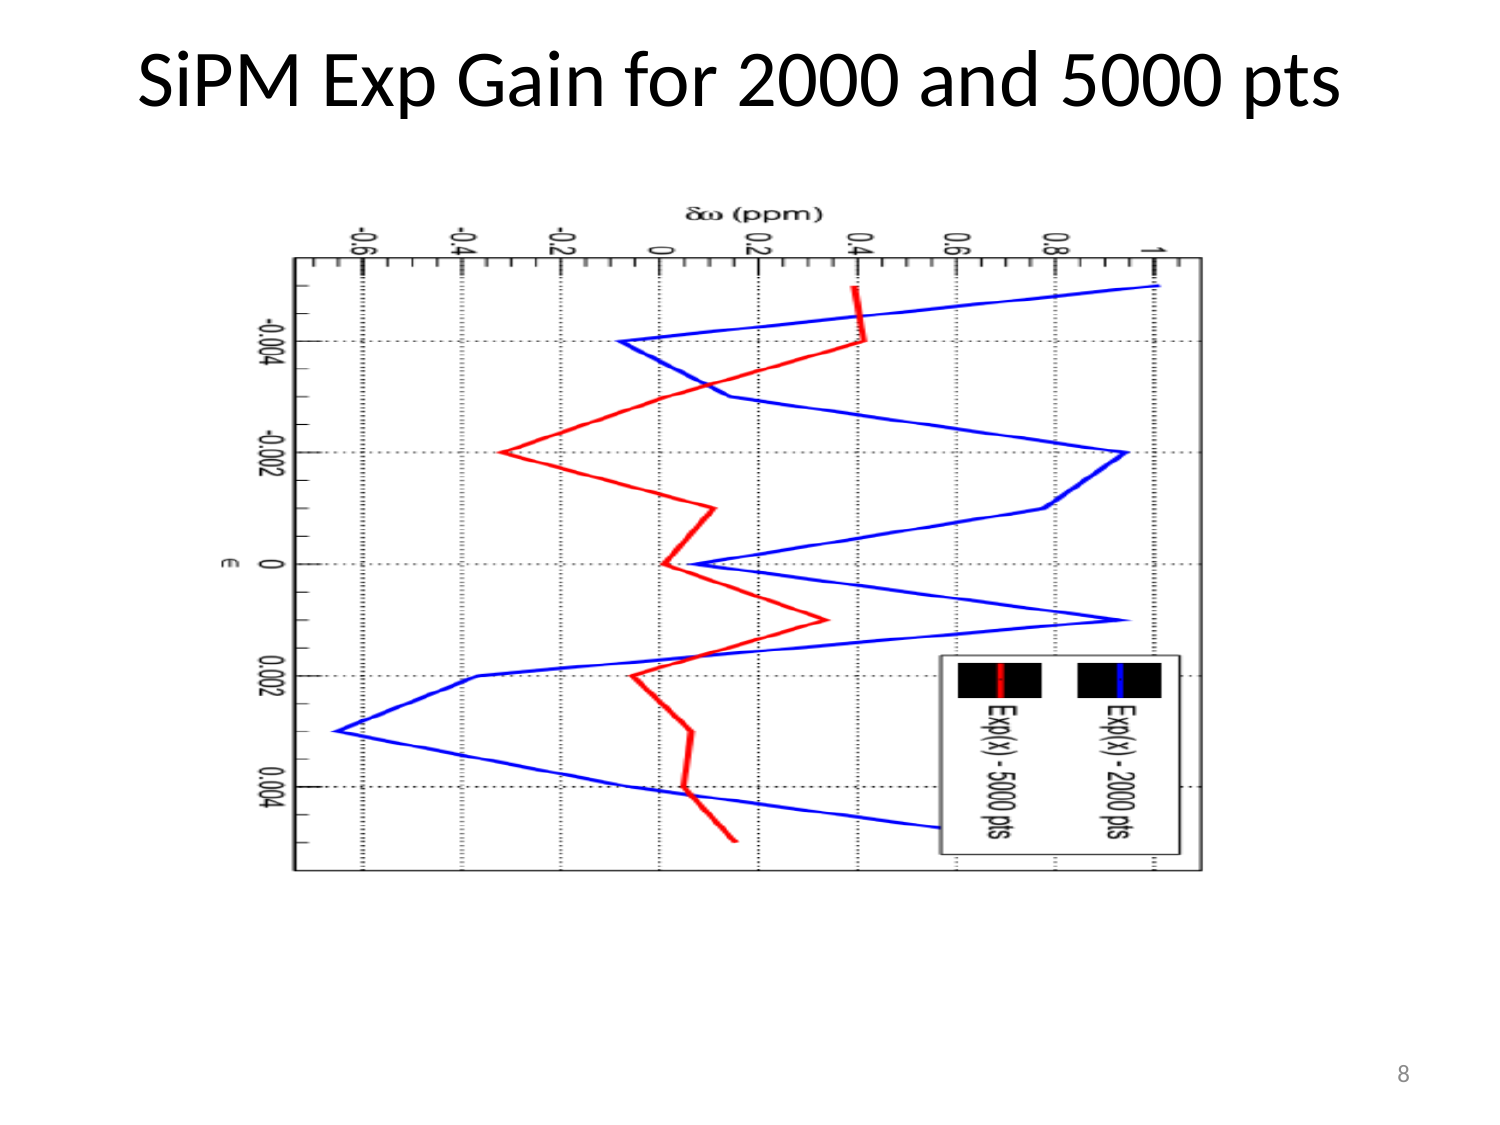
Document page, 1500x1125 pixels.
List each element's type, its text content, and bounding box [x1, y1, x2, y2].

slide_number 8 [1135, 1042, 1425, 1103]
title SiPM Exp Gain for 2000 and 5000 pts [75, 0, 364, 169]
title SiPM Exp Gain for 2000 and 5000 pts [1132, 0, 1425, 169]
picture [366, 0, 1131, 1125]
